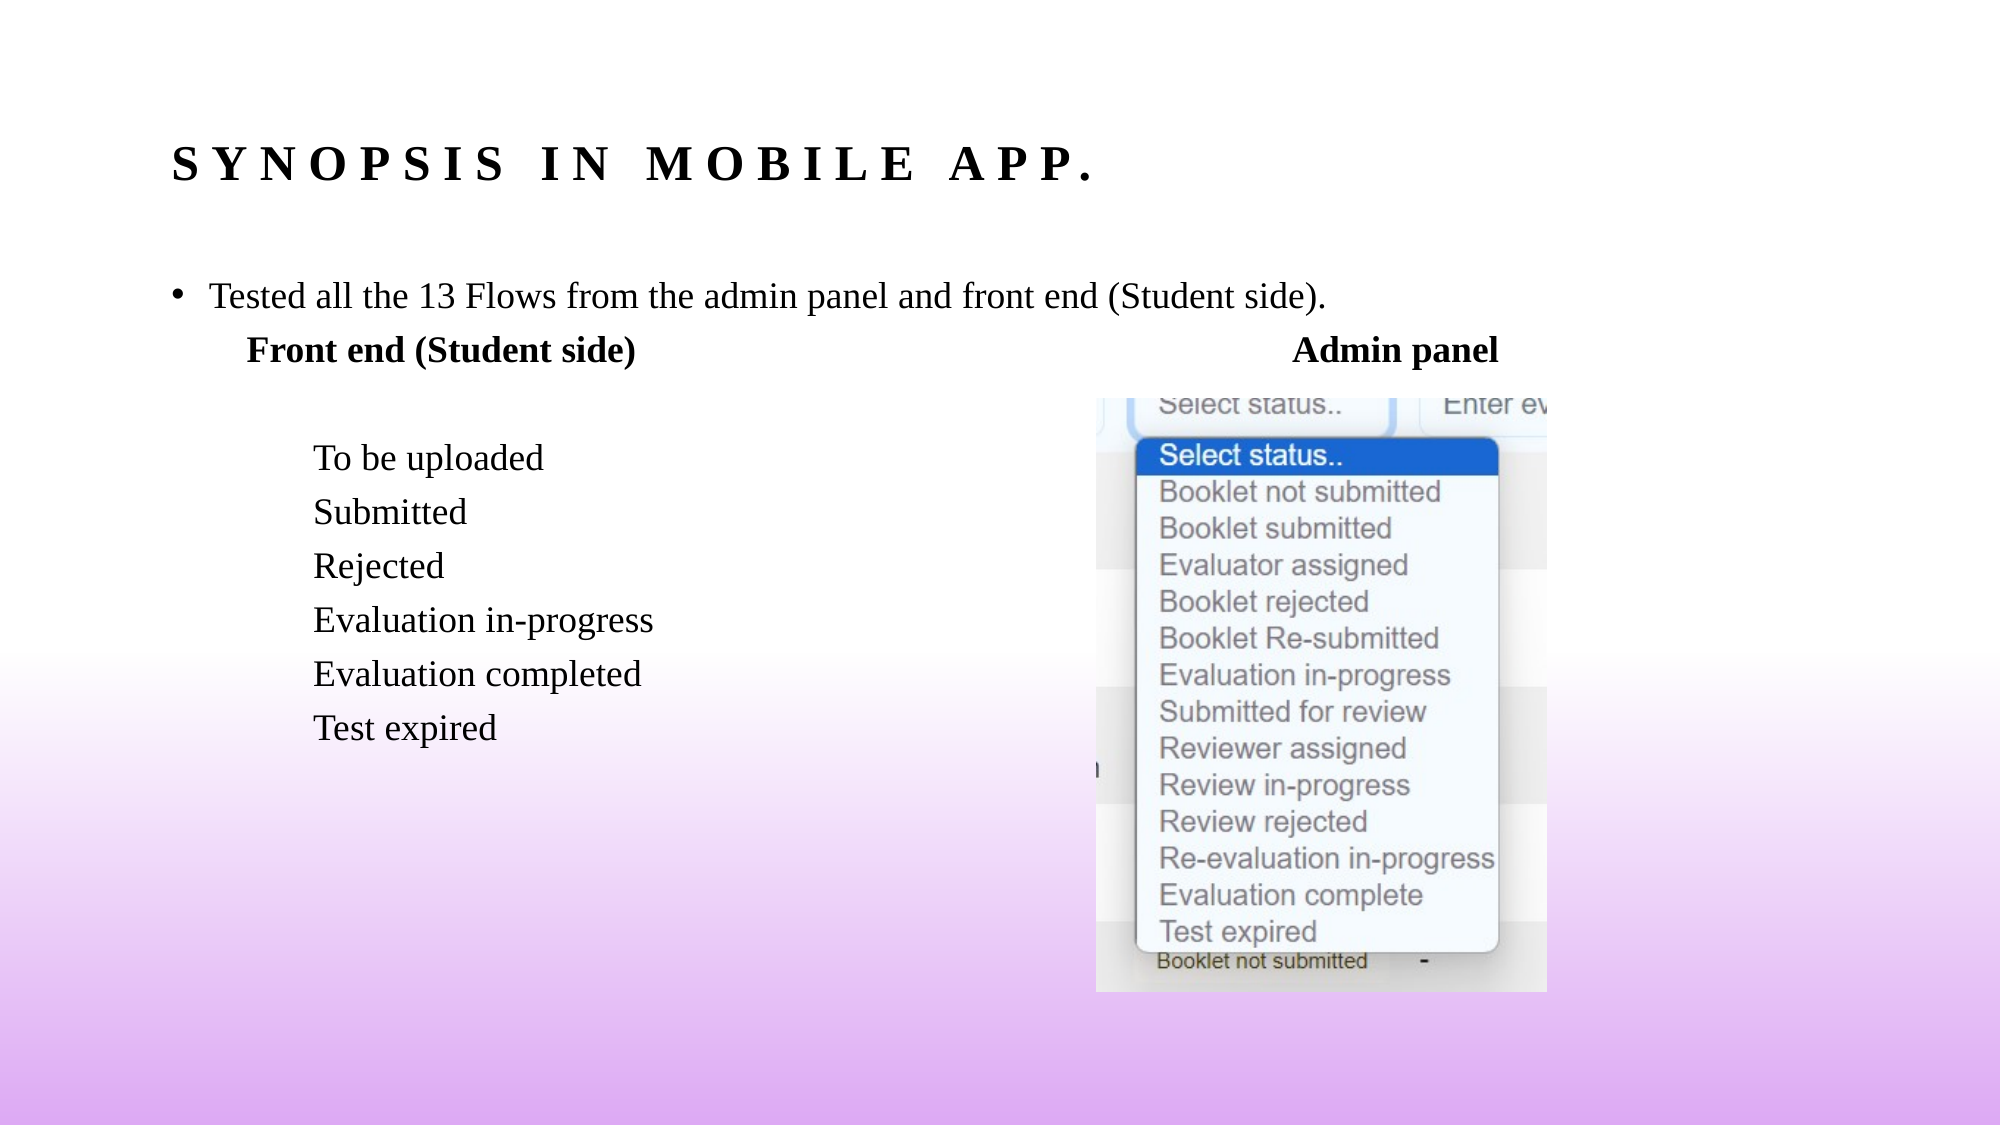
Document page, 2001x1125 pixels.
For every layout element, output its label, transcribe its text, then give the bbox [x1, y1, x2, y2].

list Tested all the 13 Flows from the admin panel and front end (Student side). Front end (Student side) Admin panel To be uploaded Submitted Rejected Evaluation in-progress Evaluation completed Test expired [156, 254, 1844, 1029]
picture [1096, 398, 1547, 992]
title Synopsis in mobile App. [156, 124, 1844, 254]
